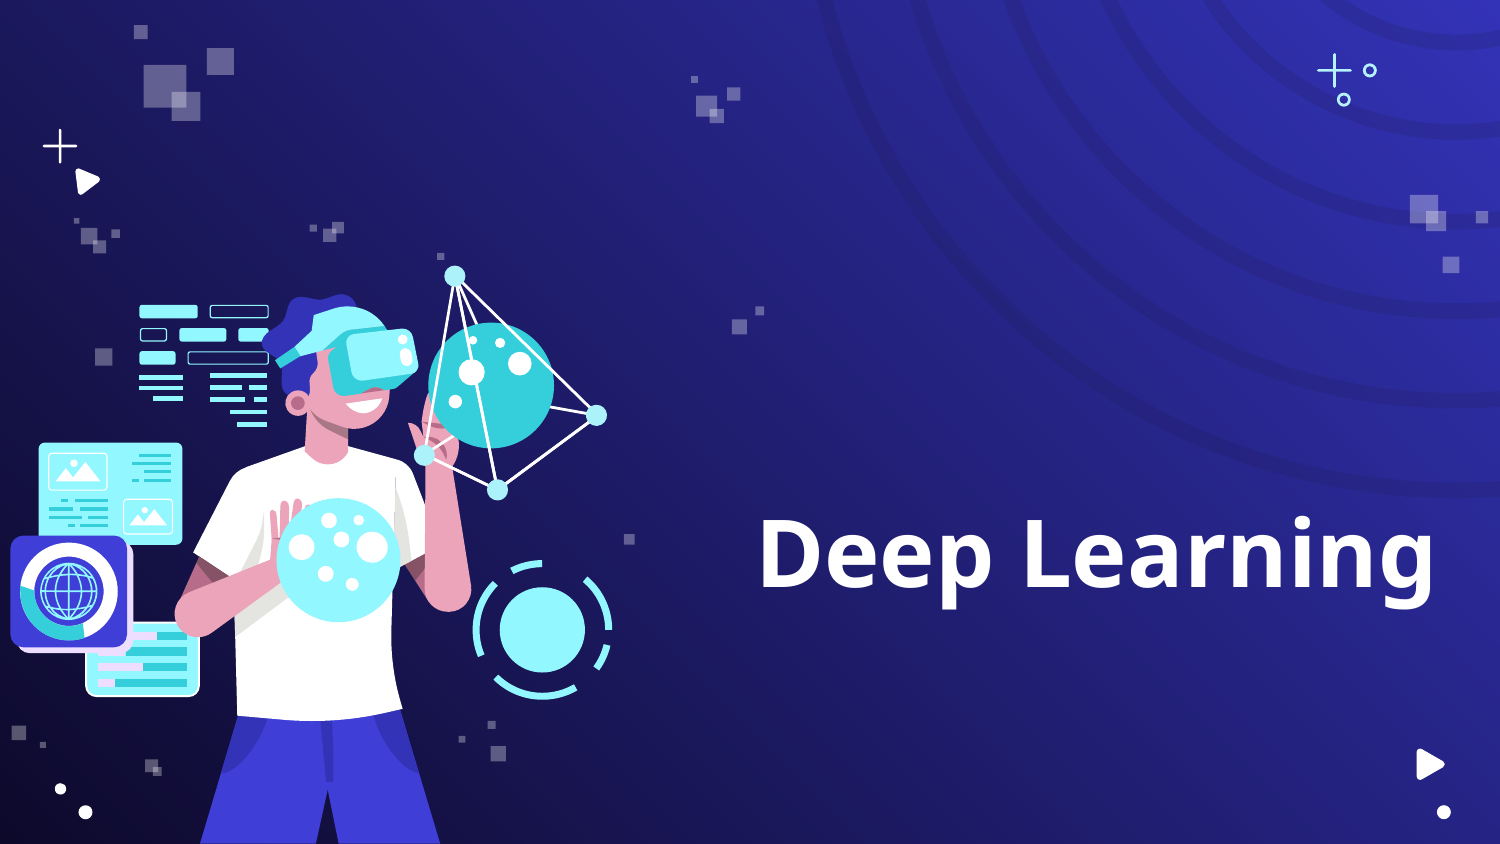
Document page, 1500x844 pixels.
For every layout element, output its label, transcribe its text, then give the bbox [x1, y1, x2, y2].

text_box [696, 95, 718, 117]
text_box [727, 87, 741, 101]
title Deep Learning [639, 511, 1500, 590]
text_box [691, 76, 698, 83]
text_box [731, 319, 747, 335]
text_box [10, 217, 635, 844]
text_box [709, 108, 724, 124]
text_box [755, 306, 765, 316]
